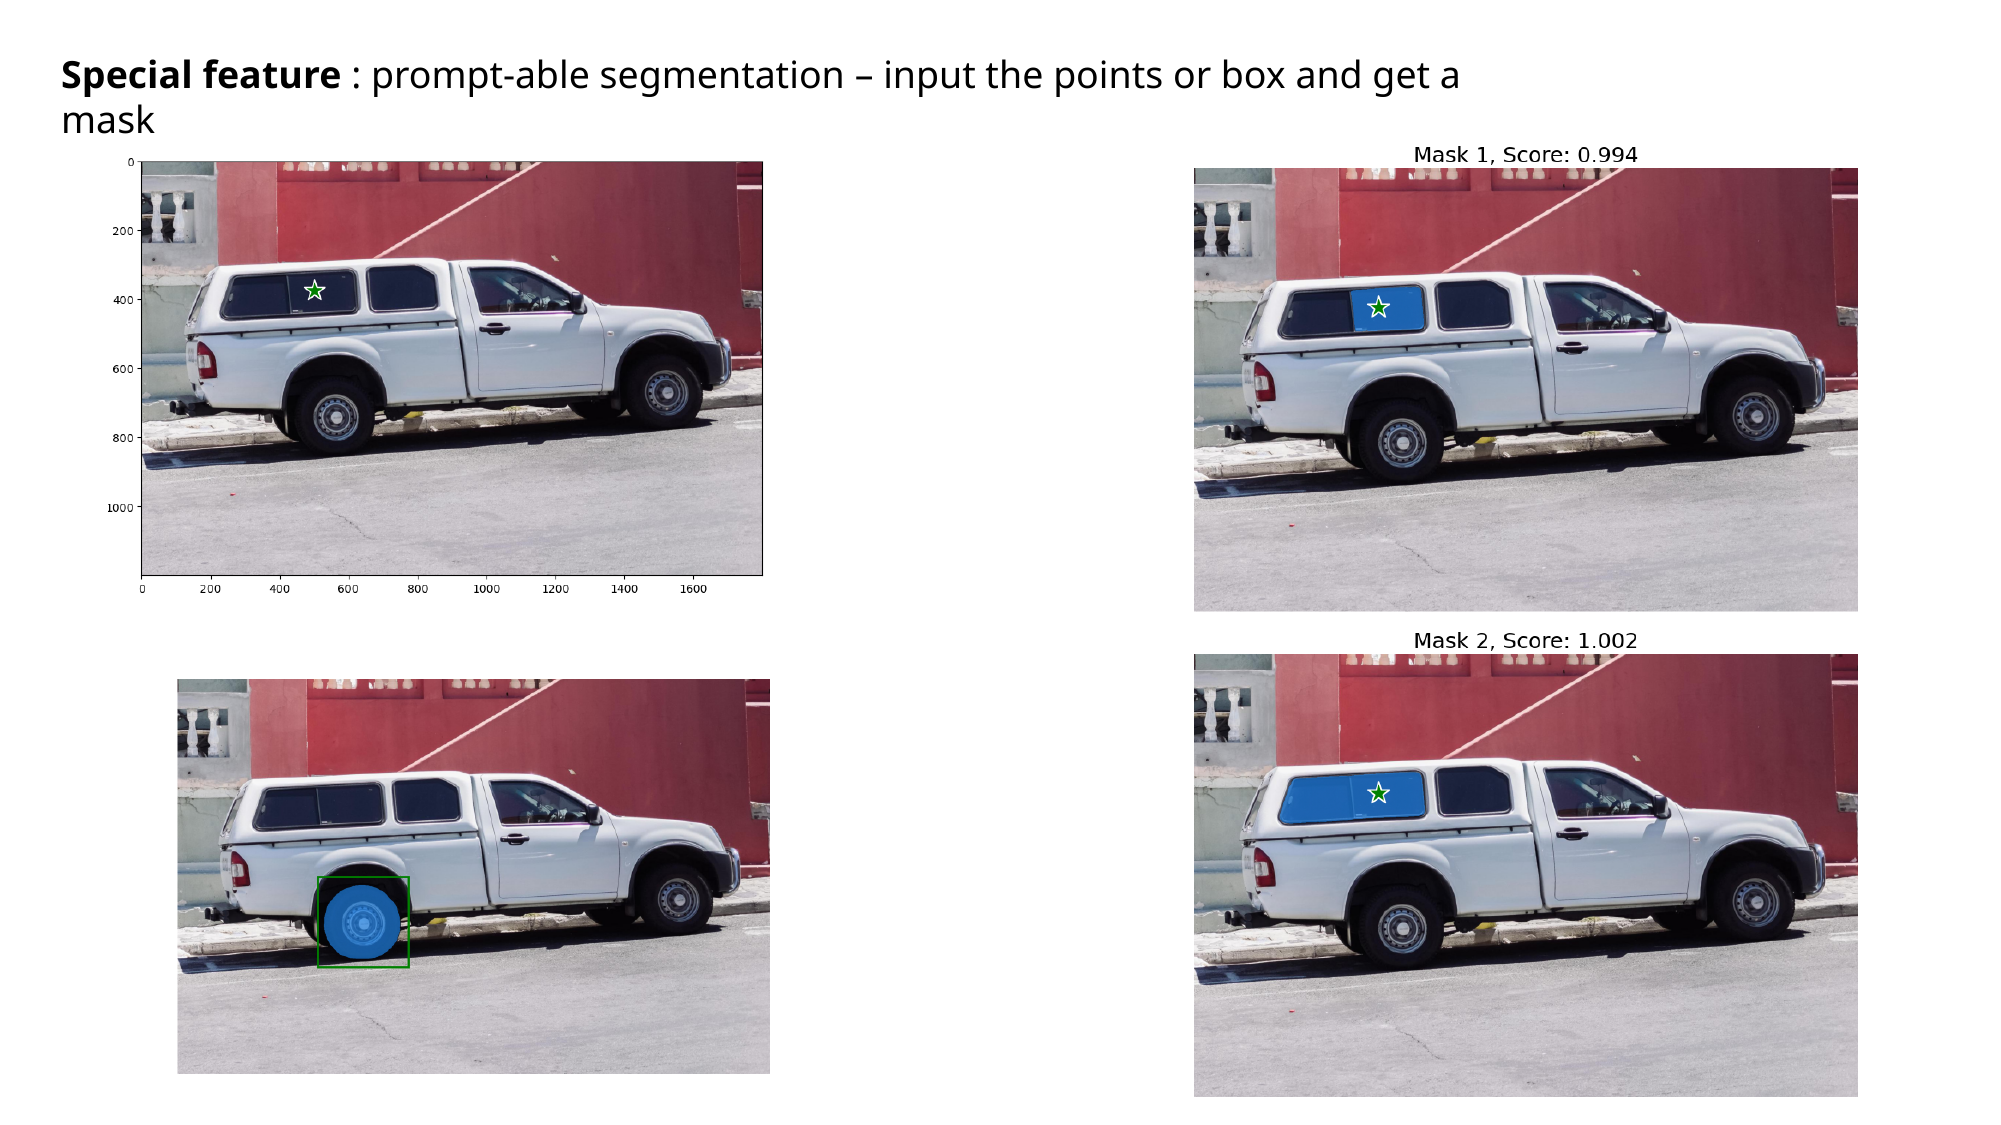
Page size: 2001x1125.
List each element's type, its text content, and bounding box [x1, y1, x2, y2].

text_box Special feature : prompt-able segmentation – input the points or box and get a mask [46, 43, 1503, 149]
picture [168, 669, 778, 1082]
picture [1180, 138, 1889, 1109]
picture [108, 149, 778, 607]
